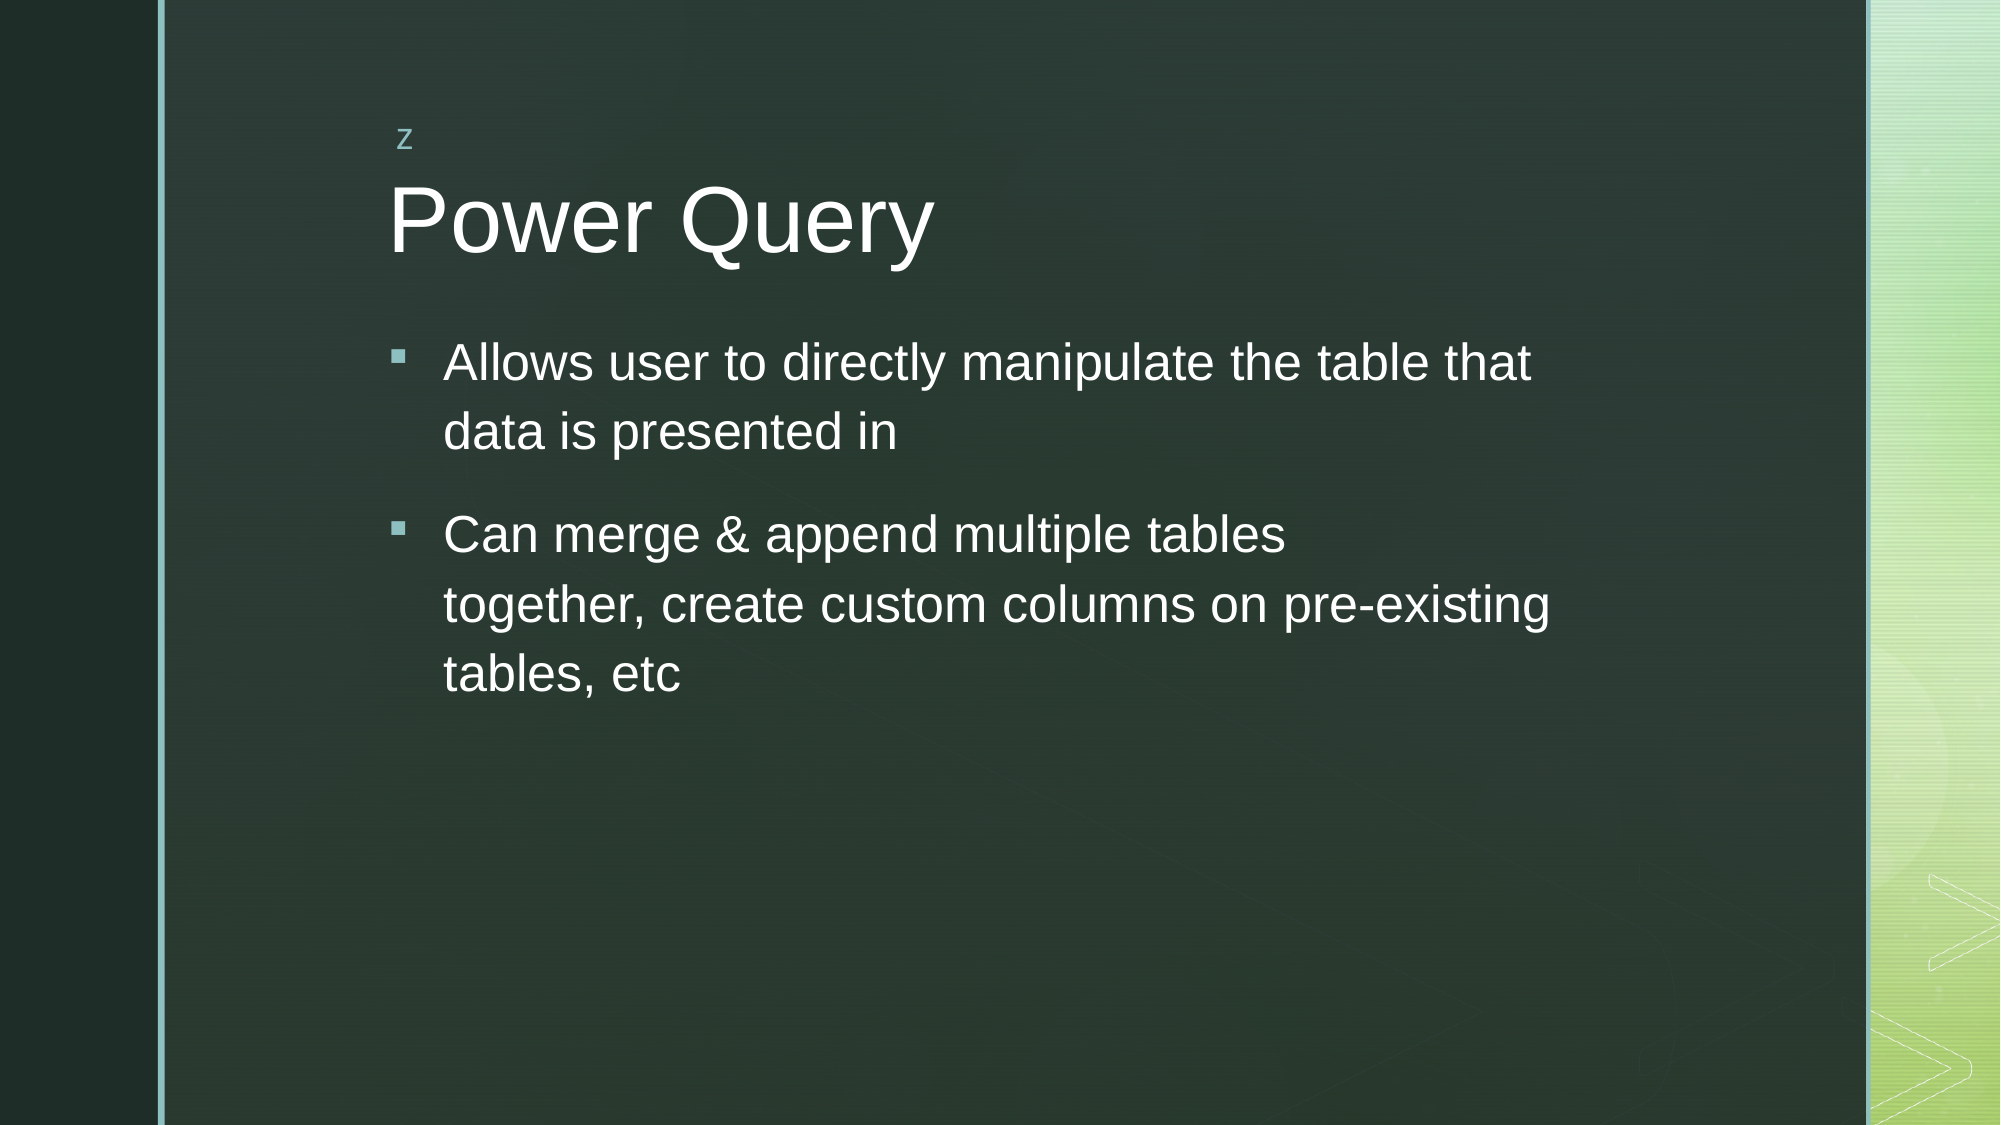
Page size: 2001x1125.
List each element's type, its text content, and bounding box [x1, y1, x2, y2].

picture [1871, 0, 2001, 1125]
list Allows user to directly manipulate the table that data is presented in Can merge & append multiple tables together, create custom columns on pre-existing tables, etc [372, 314, 1652, 970]
title Power Query [0, 170, 977, 347]
